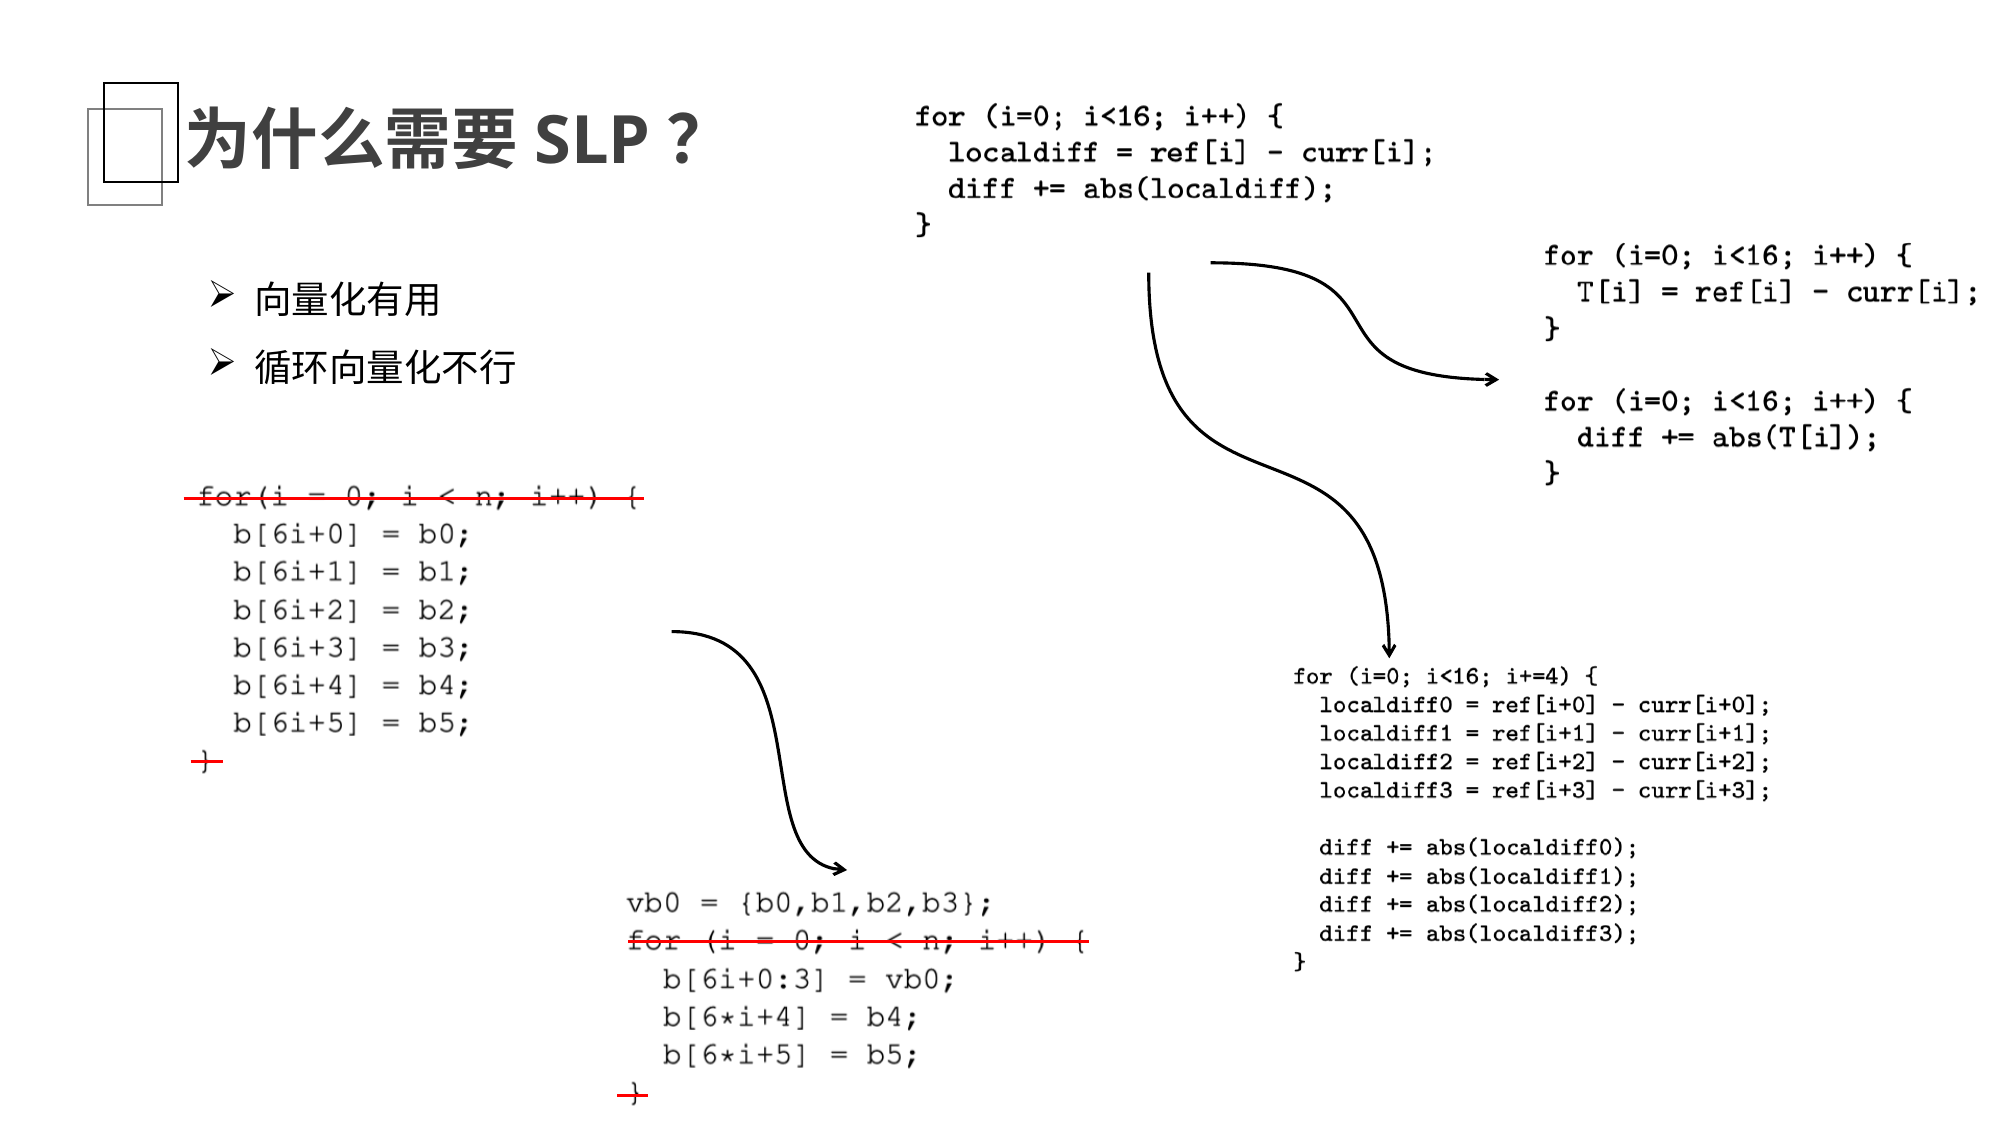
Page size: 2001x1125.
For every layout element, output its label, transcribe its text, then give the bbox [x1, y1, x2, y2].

picture [177, 475, 672, 788]
picture [873, 58, 1463, 258]
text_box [1210, 262, 1500, 380]
picture [613, 876, 1103, 1119]
text_box [103, 82, 179, 183]
text_box 向量化有用 循环向量化不行 [192, 246, 556, 397]
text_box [671, 632, 848, 871]
text_box 为什么需要SLP？ [163, 89, 778, 184]
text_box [1076, 345, 1462, 586]
text_box [87, 108, 163, 206]
picture [1272, 650, 1780, 980]
picture [1511, 224, 1995, 498]
